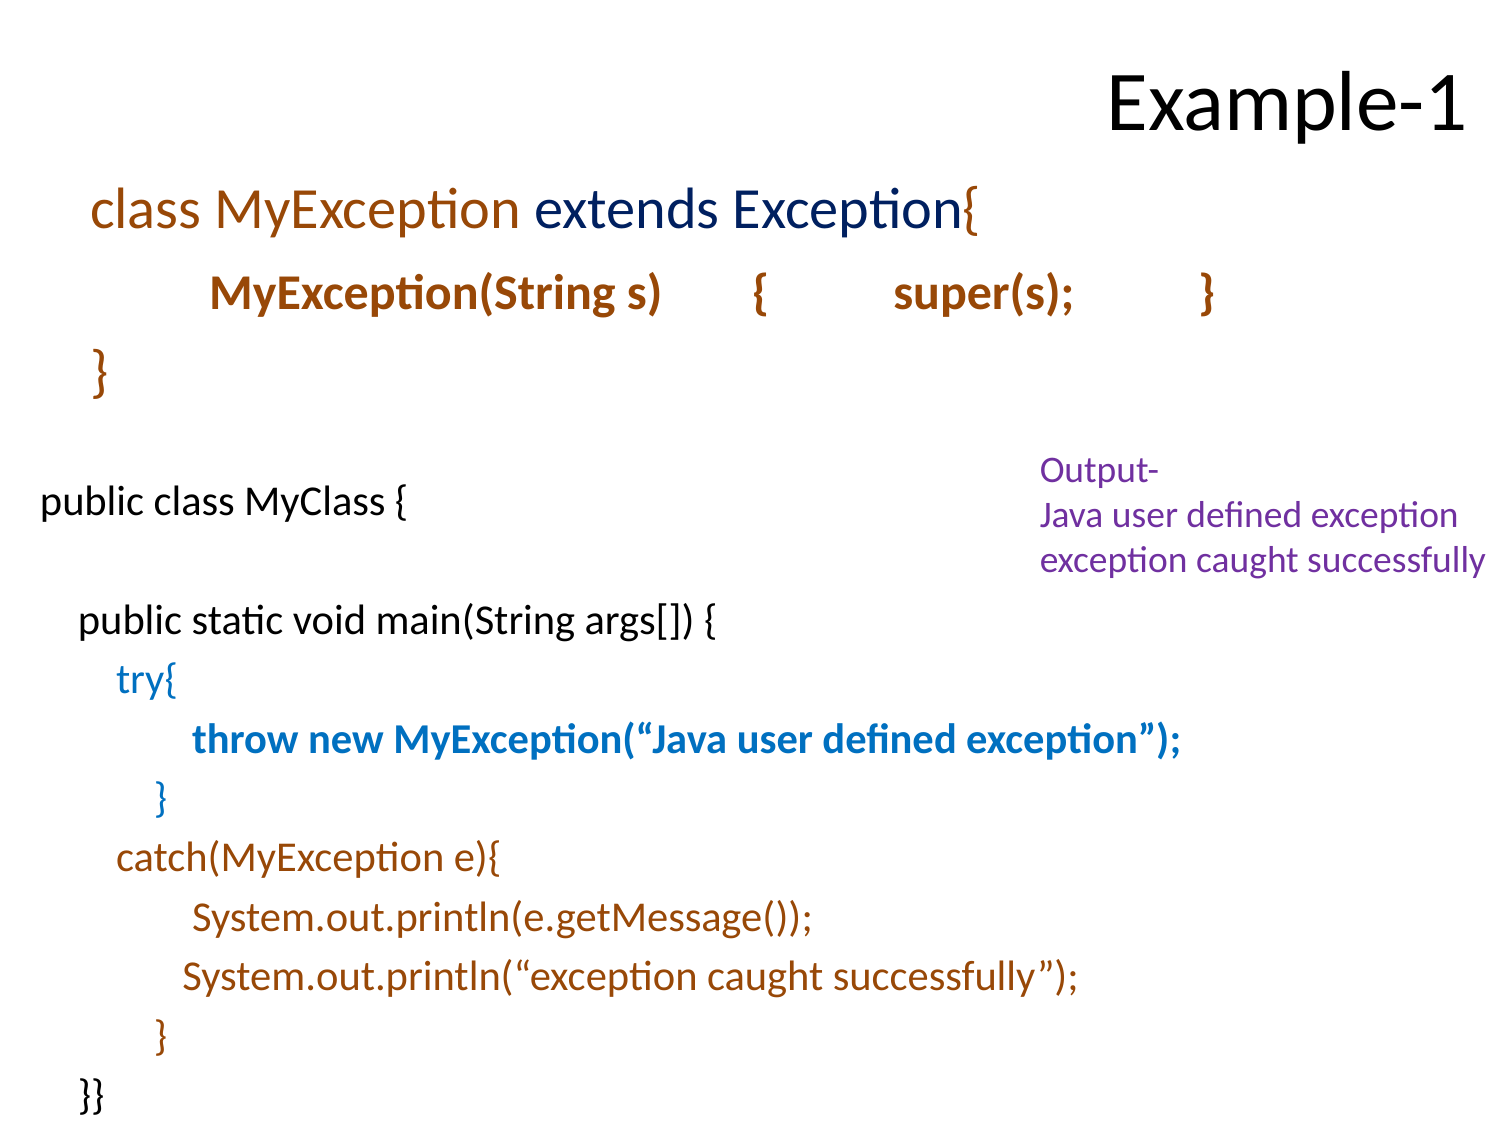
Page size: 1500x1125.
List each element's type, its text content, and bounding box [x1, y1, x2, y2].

list class MyException extends Exception{ MyException(String s) { super(s); } } [75, 162, 1425, 413]
title Example-1 [1074, 37, 1500, 155]
text_box public class MyClass { public static void main(String args[]) { try{ throw new MyException(“Java user defined exception”); } catch(MyException e){ System.out.println(e.getMessage()); System.out.println(“exception caught successfully”); } }} [24, 465, 1350, 1125]
text_box Output- Java user defined exception exception caught successfully [1025, 437, 1500, 588]
